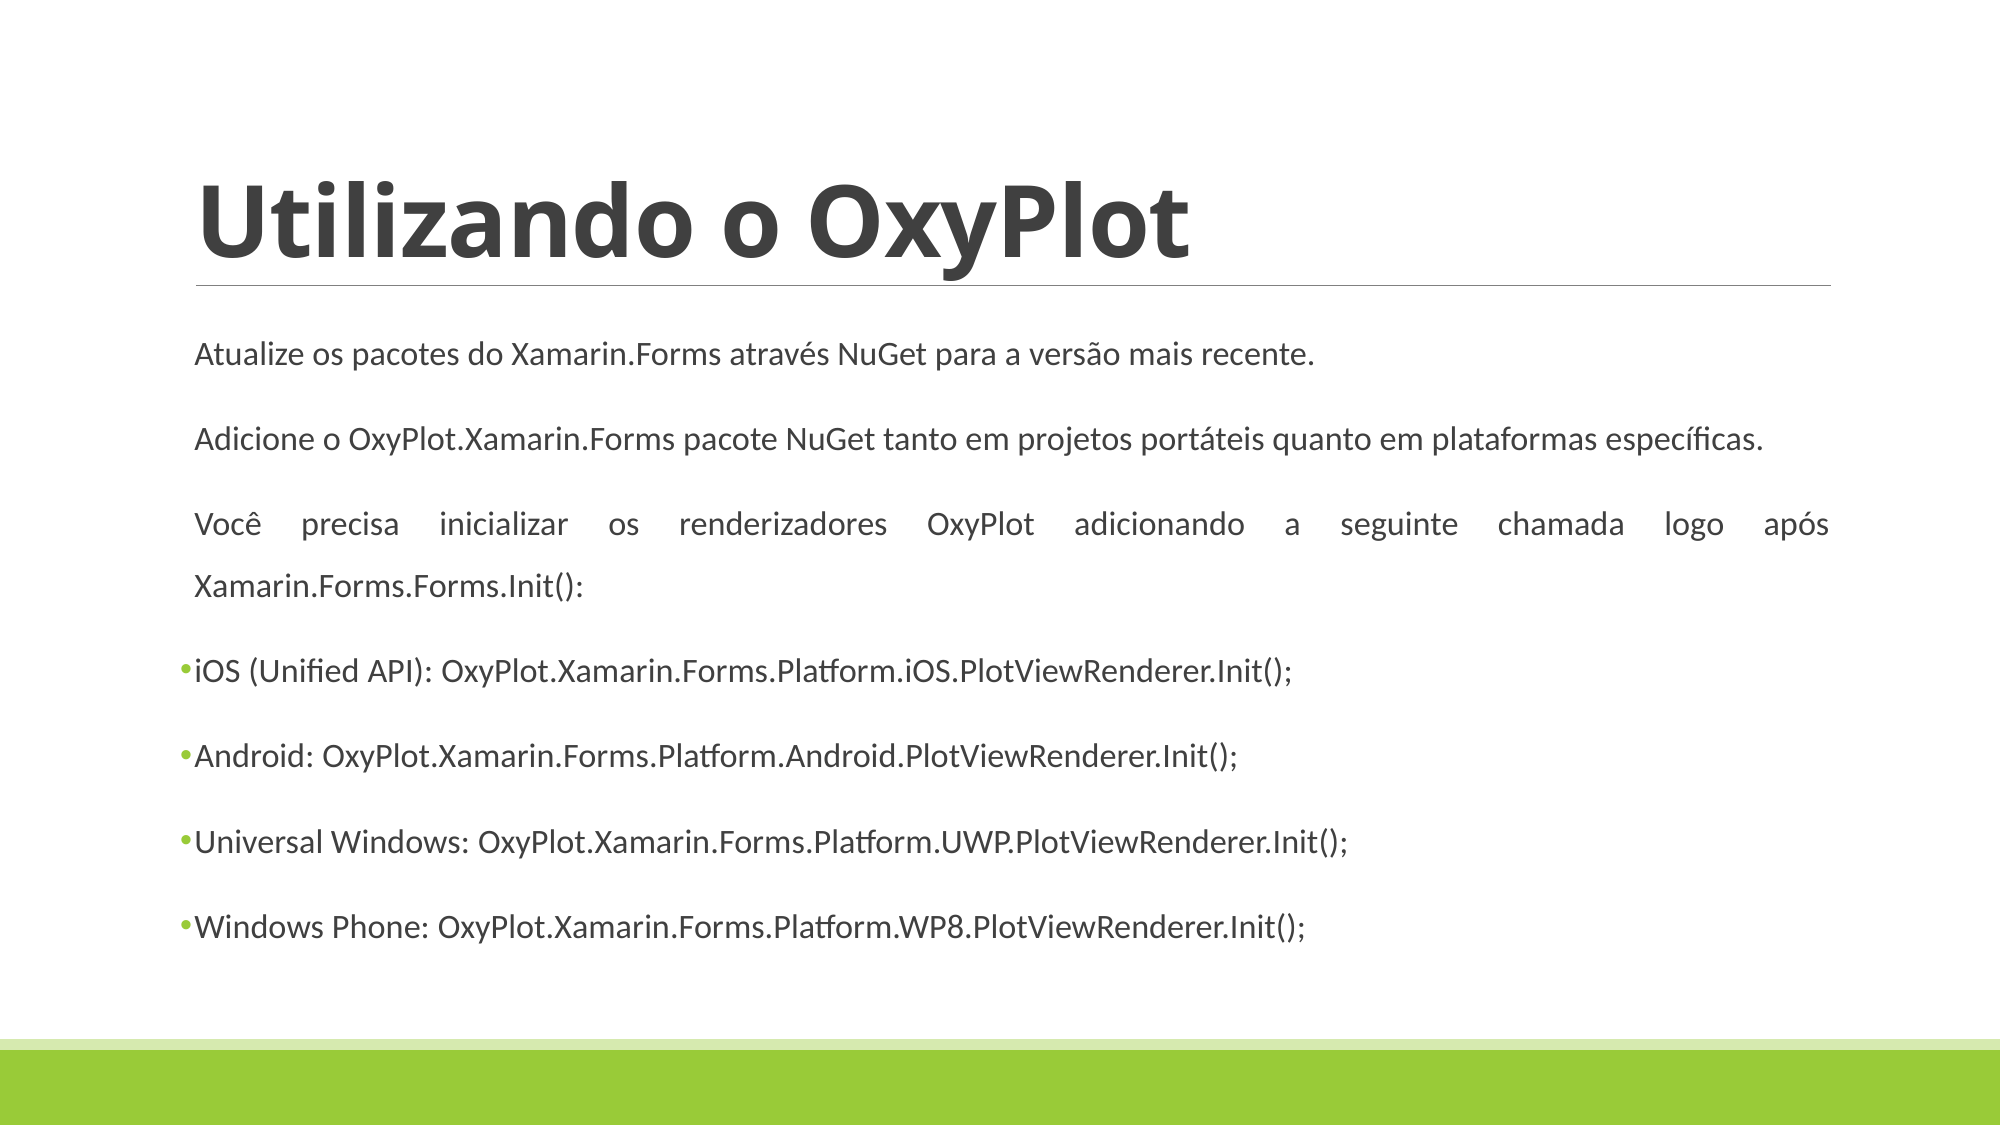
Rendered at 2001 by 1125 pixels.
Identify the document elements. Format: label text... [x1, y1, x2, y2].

list Atualize os pacotes do Xamarin.Forms através NuGet para a versão mais recente. Adicione o OxyPlot.Xamarin.Forms pacote NuGet tanto em projetos portáteis quanto em plataformas específicas. Você precisa inicializar os renderizadores OxyPlot adicionando a seguinte chamada logo após Xamarin.Forms.Forms.Init(): iOS (Unified API): OxyPlot.Xamarin.Forms.Platform.iOS.PlotViewRenderer.Init(); Android: OxyPlot.Xamarin.Forms.Platform.Android.PlotViewRenderer.Init(); Universal Windows: OxyPlot.Xamarin.Forms.Platform.UWP.PlotViewRenderer.Init(); Windows Phone: OxyPlot.Xamarin.Forms.Platform.WP8.PlotViewRenderer.Init(); [180, 302, 1830, 963]
title Utilizando o OxyPlot [180, 47, 1830, 285]
